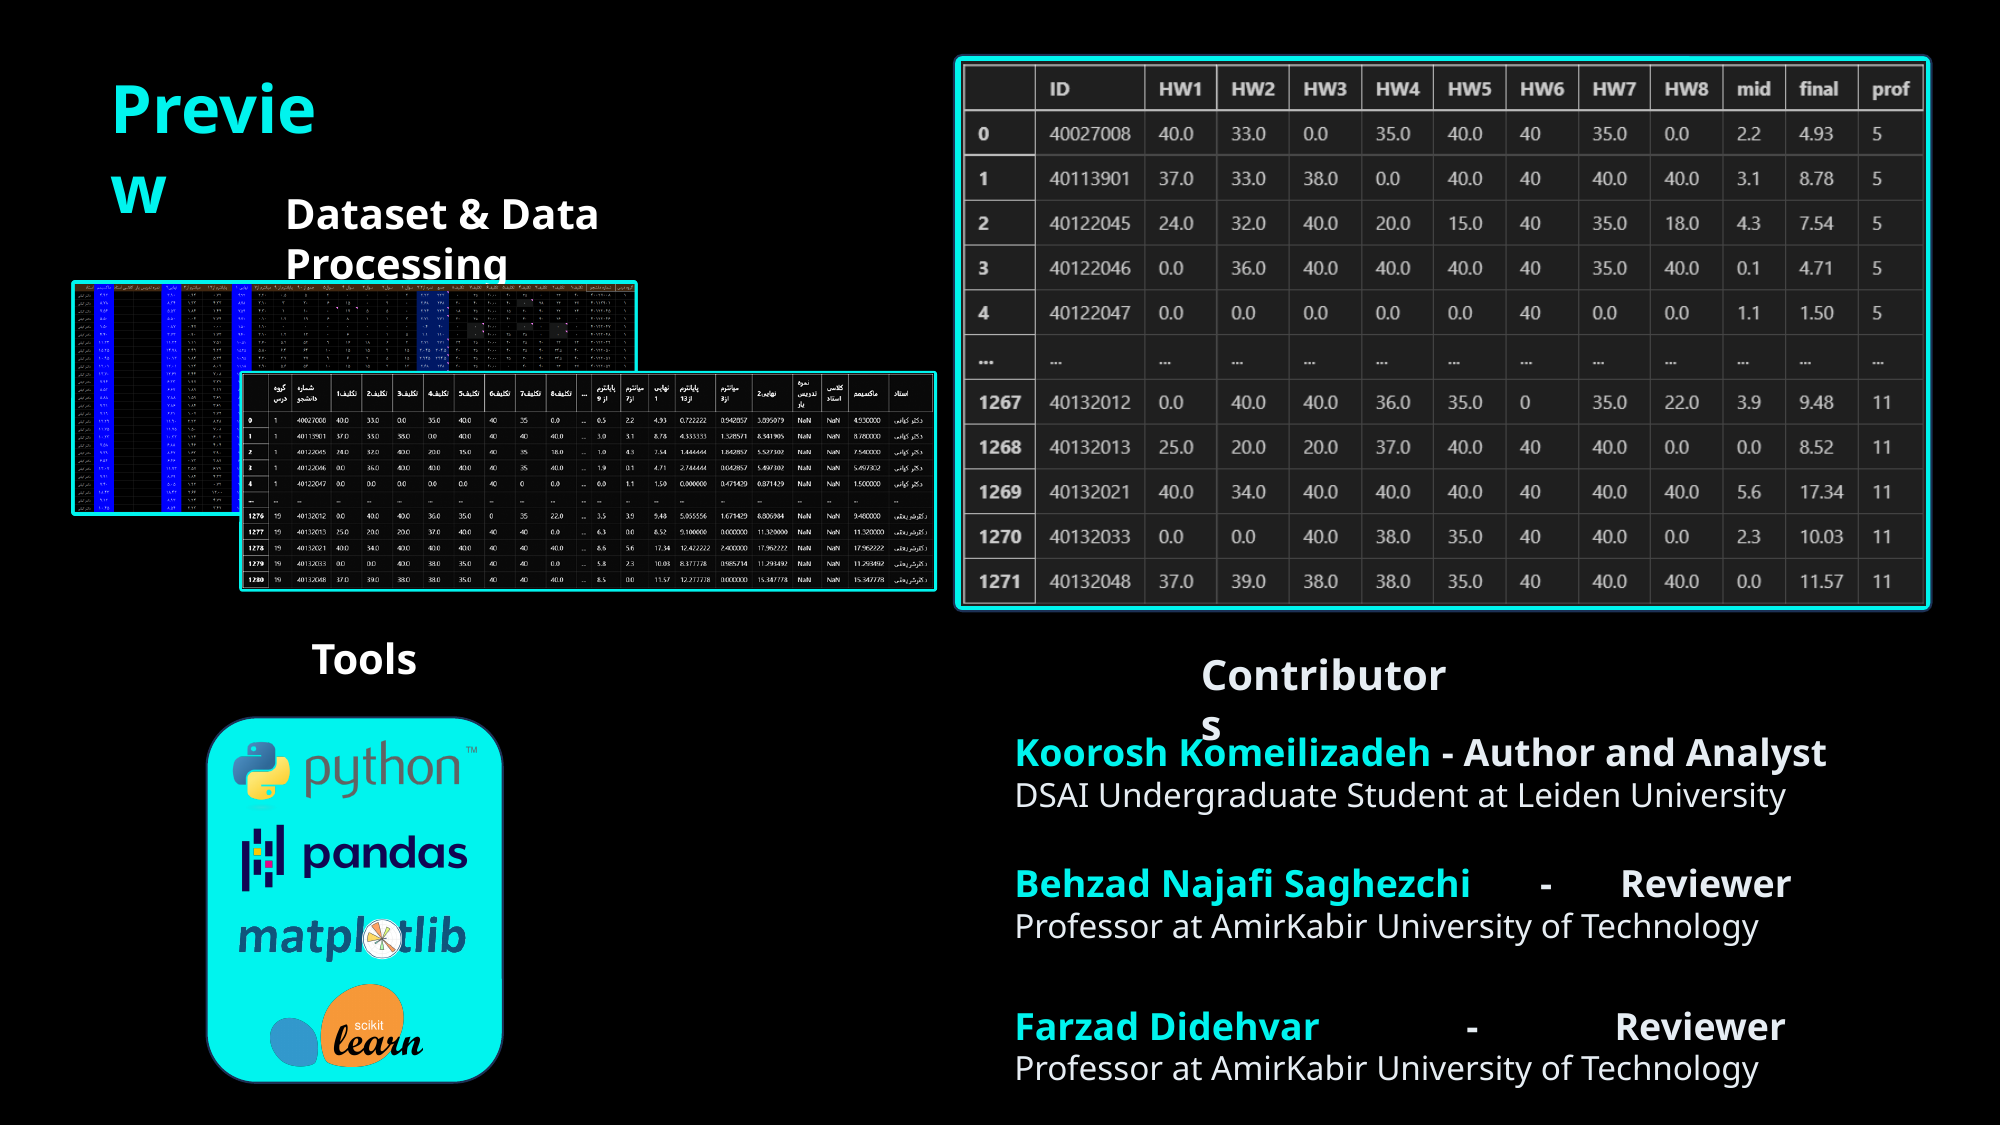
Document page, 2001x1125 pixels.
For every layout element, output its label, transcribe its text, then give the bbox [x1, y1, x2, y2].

text_box [70, 279, 238, 517]
text_box Preview [96, 60, 388, 284]
text_box Behzad Najafi Saghezchi - Reviewer Professor at AmirKabir University of Technology Farzad Didehvar - Reviewer Professor at AmirKabir University of Technology [999, 852, 2000, 1095]
text_box [205, 758, 504, 1084]
text_box Dataset & Data Processing [270, 180, 795, 296]
text_box Tools [296, 625, 588, 691]
text_box [238, 369, 939, 593]
picture [227, 913, 477, 964]
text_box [74, 284, 635, 512]
picture [206, 717, 503, 908]
picture [270, 984, 423, 1067]
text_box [241, 373, 934, 589]
text_box Koorosh Komeilizadeh - Author and Analyst DSAI Undergraduate Student at Leiden University [999, 721, 2000, 822]
text_box [952, 53, 1933, 613]
text_box Contributors [1186, 641, 1478, 721]
text_box [635, 296, 639, 369]
picture [960, 61, 1926, 606]
